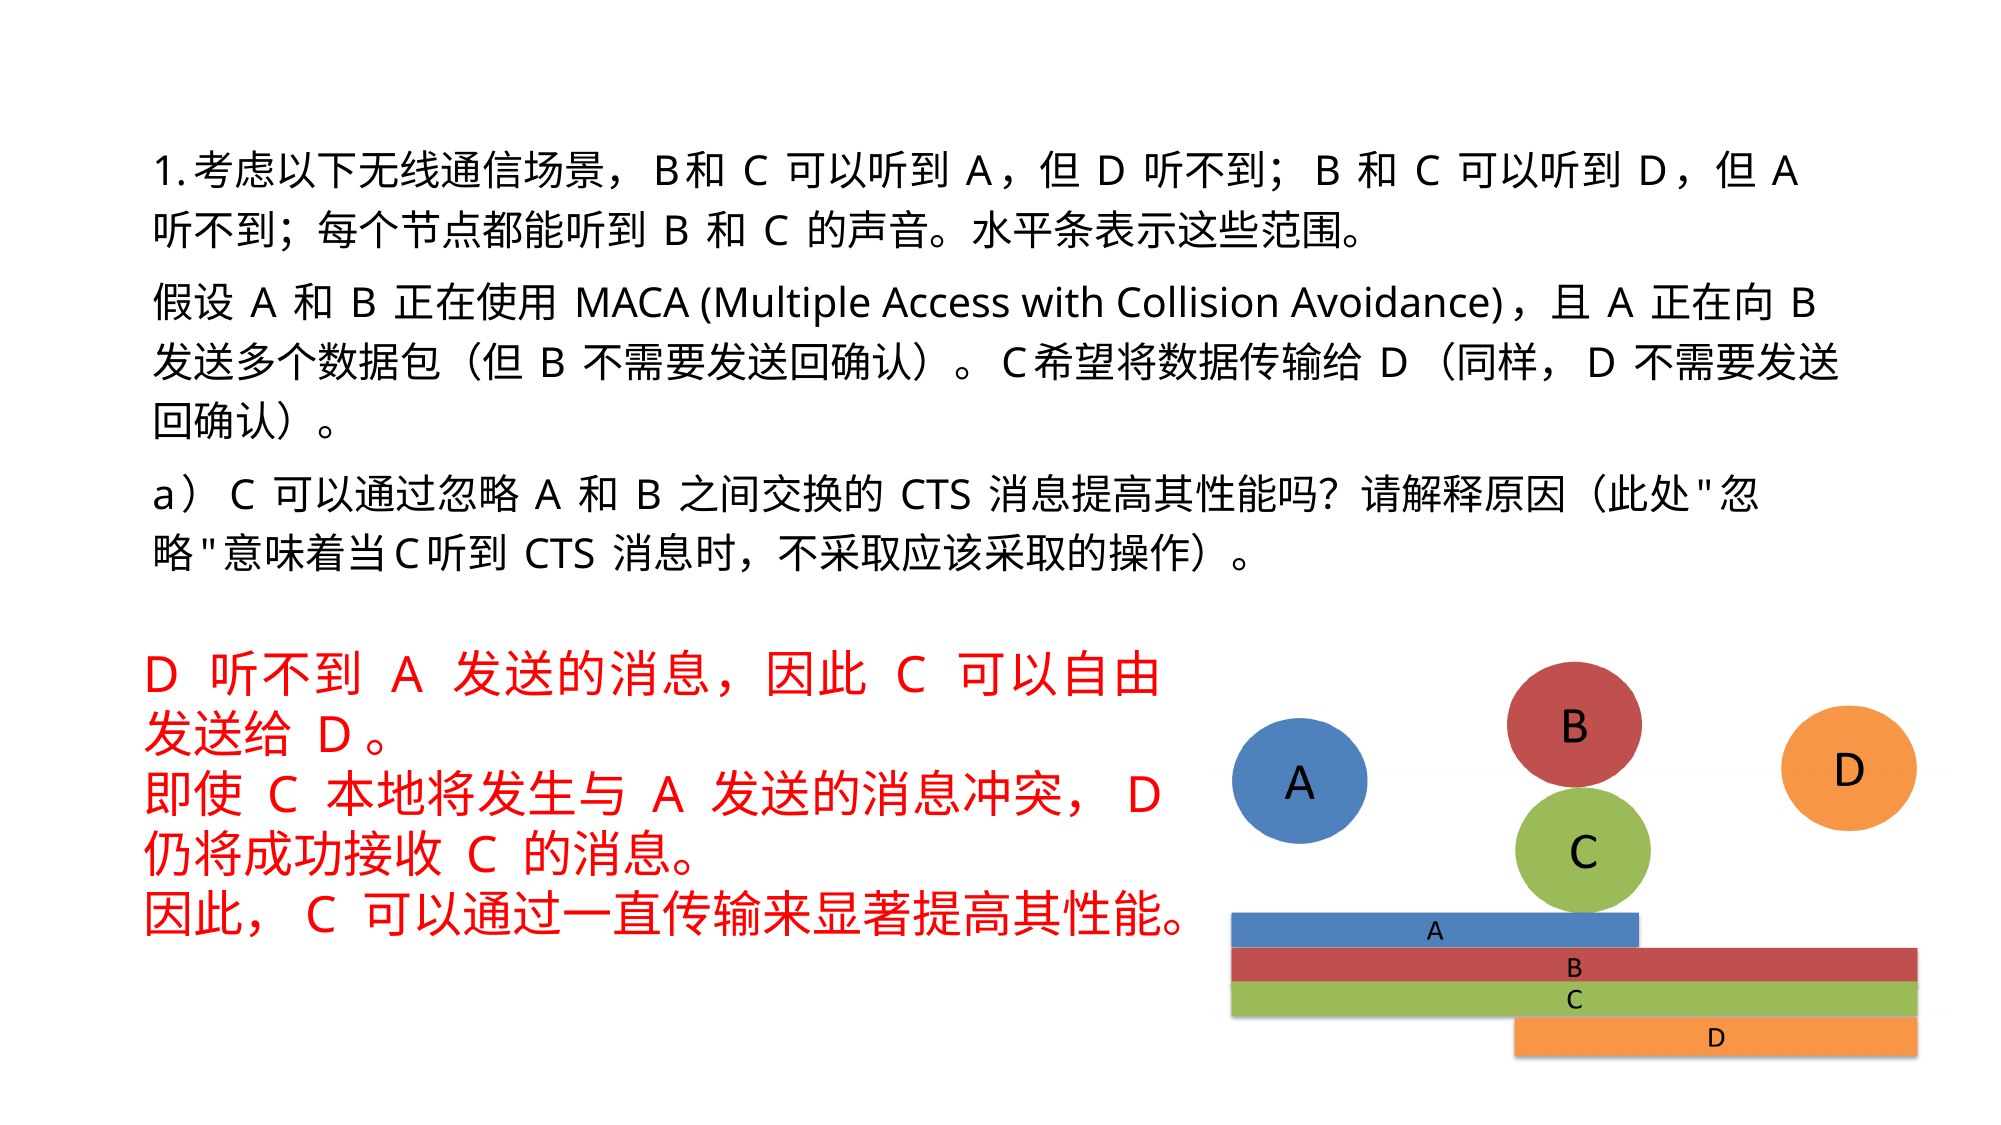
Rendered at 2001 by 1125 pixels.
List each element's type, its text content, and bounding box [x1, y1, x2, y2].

picture [1207, 652, 1956, 1070]
text_box D 听不到 A 发送的消息，因此 C 可以自由发送给 D。 即使 C 本地将发生与 A 发送的消息冲突，D 仍将成功接收 C 的消息。 因此，C 可以通过一直传输来显著提高其性能。 [128, 634, 1178, 950]
list 1.考虑以下无线通信场景，B和 C 可以听到 A，但 D 听不到；B 和 C 可以听到 D，但 A 听不到；每个节点都能听到 B 和 C 的声音。水平条表示这些范围。 假设 A 和 B 正在使用 MACA (Multiple Access with Collision Avoidance)，且 A 正在向 B 发送多个数据包（但 B 不需要发送回确认）。C希望将数据传输给 D（同样，D 不需要发送回确认）。 a）C 可以通过忽略 A 和 B 之间交换的 CTS 消息提高其性能吗？请解释原因（此处"忽略"意味着当C听到 CTS 消息时，不采取应该采取的操作）。 [137, 127, 1863, 588]
